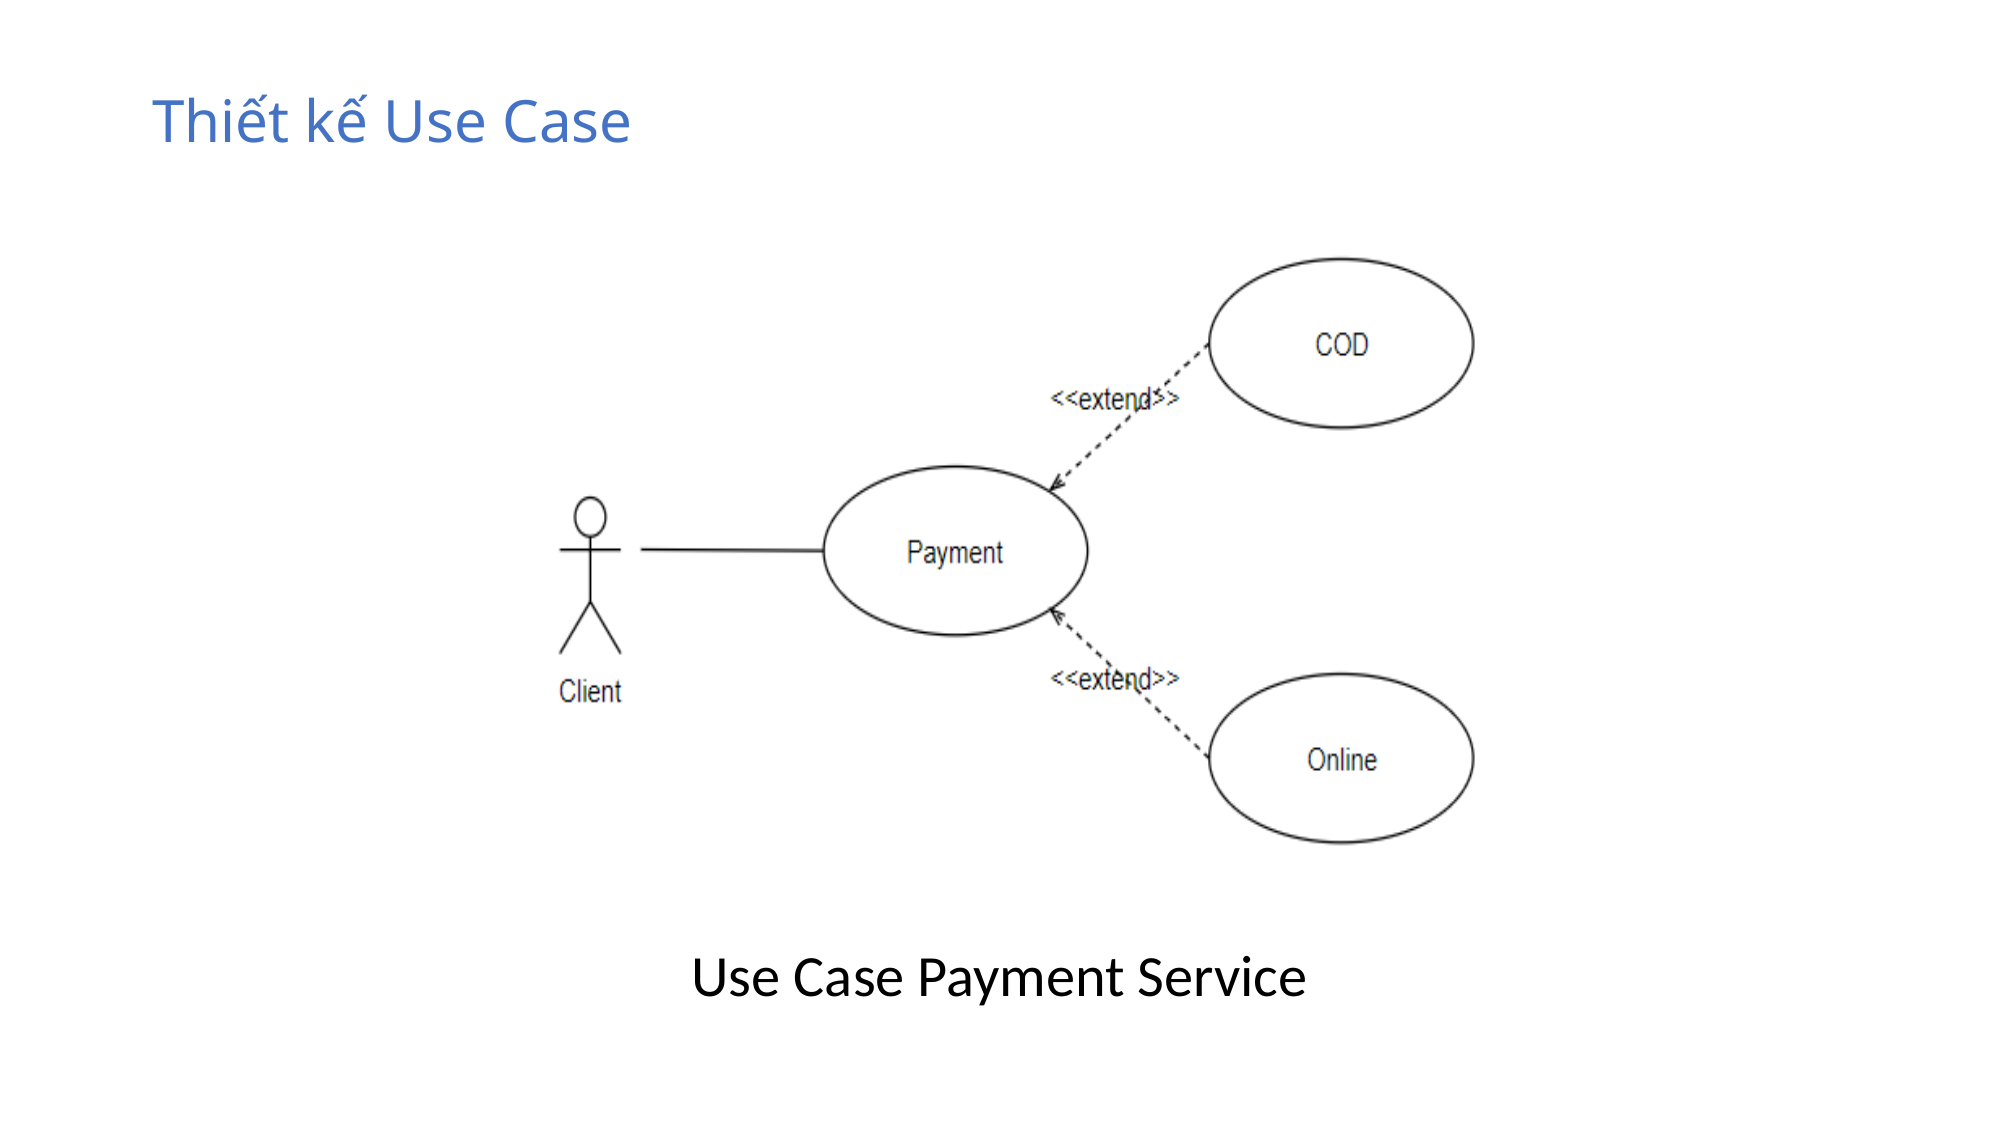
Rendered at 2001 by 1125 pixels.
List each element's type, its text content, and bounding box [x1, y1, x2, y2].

text_box Thiết kế Use Case [137, 59, 1863, 187]
list Use Case Payment Service [137, 938, 1863, 1047]
picture [465, 186, 1535, 939]
